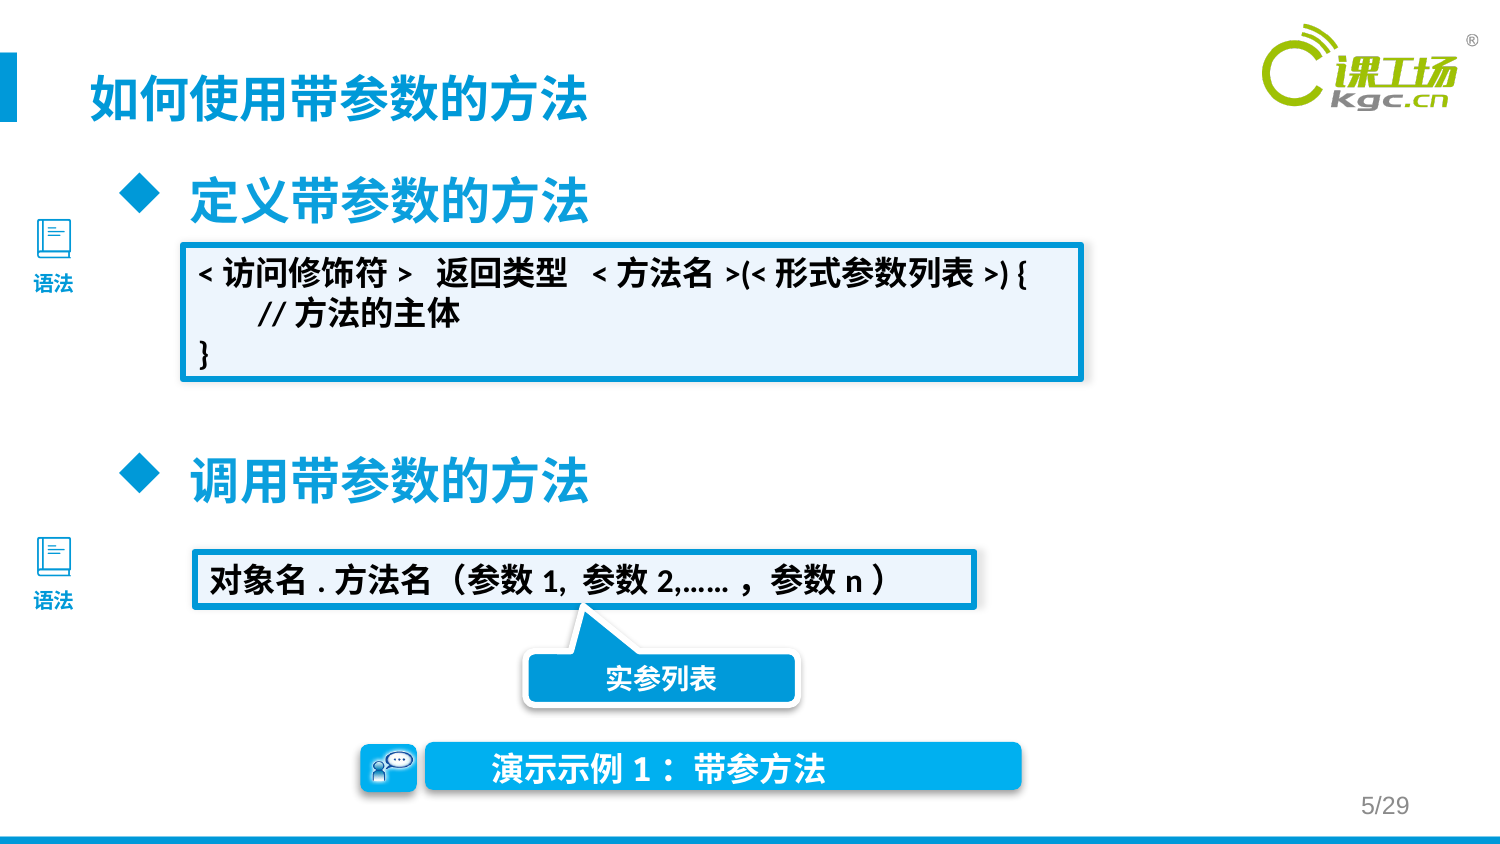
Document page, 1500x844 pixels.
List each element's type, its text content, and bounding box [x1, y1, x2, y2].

text_box 定义带参数的方法 调用带参数的方法 [100, 168, 1094, 809]
text_box 对象名.方法名（参数1, 参数2,……，参数n） [194, 551, 975, 607]
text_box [360, 740, 1022, 837]
text_box 如何使用带参数的方法 [74, 27, 1425, 168]
slide_number 5/29 [1074, 782, 1425, 828]
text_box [18, 530, 91, 621]
picture [0, 0, 1500, 836]
text_box 实参列表 [522, 602, 802, 709]
text_box <访问修饰符> 返回类型 <方法名>(<形式参数列表>) { //方法的主体 } [183, 244, 1081, 380]
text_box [18, 212, 91, 304]
